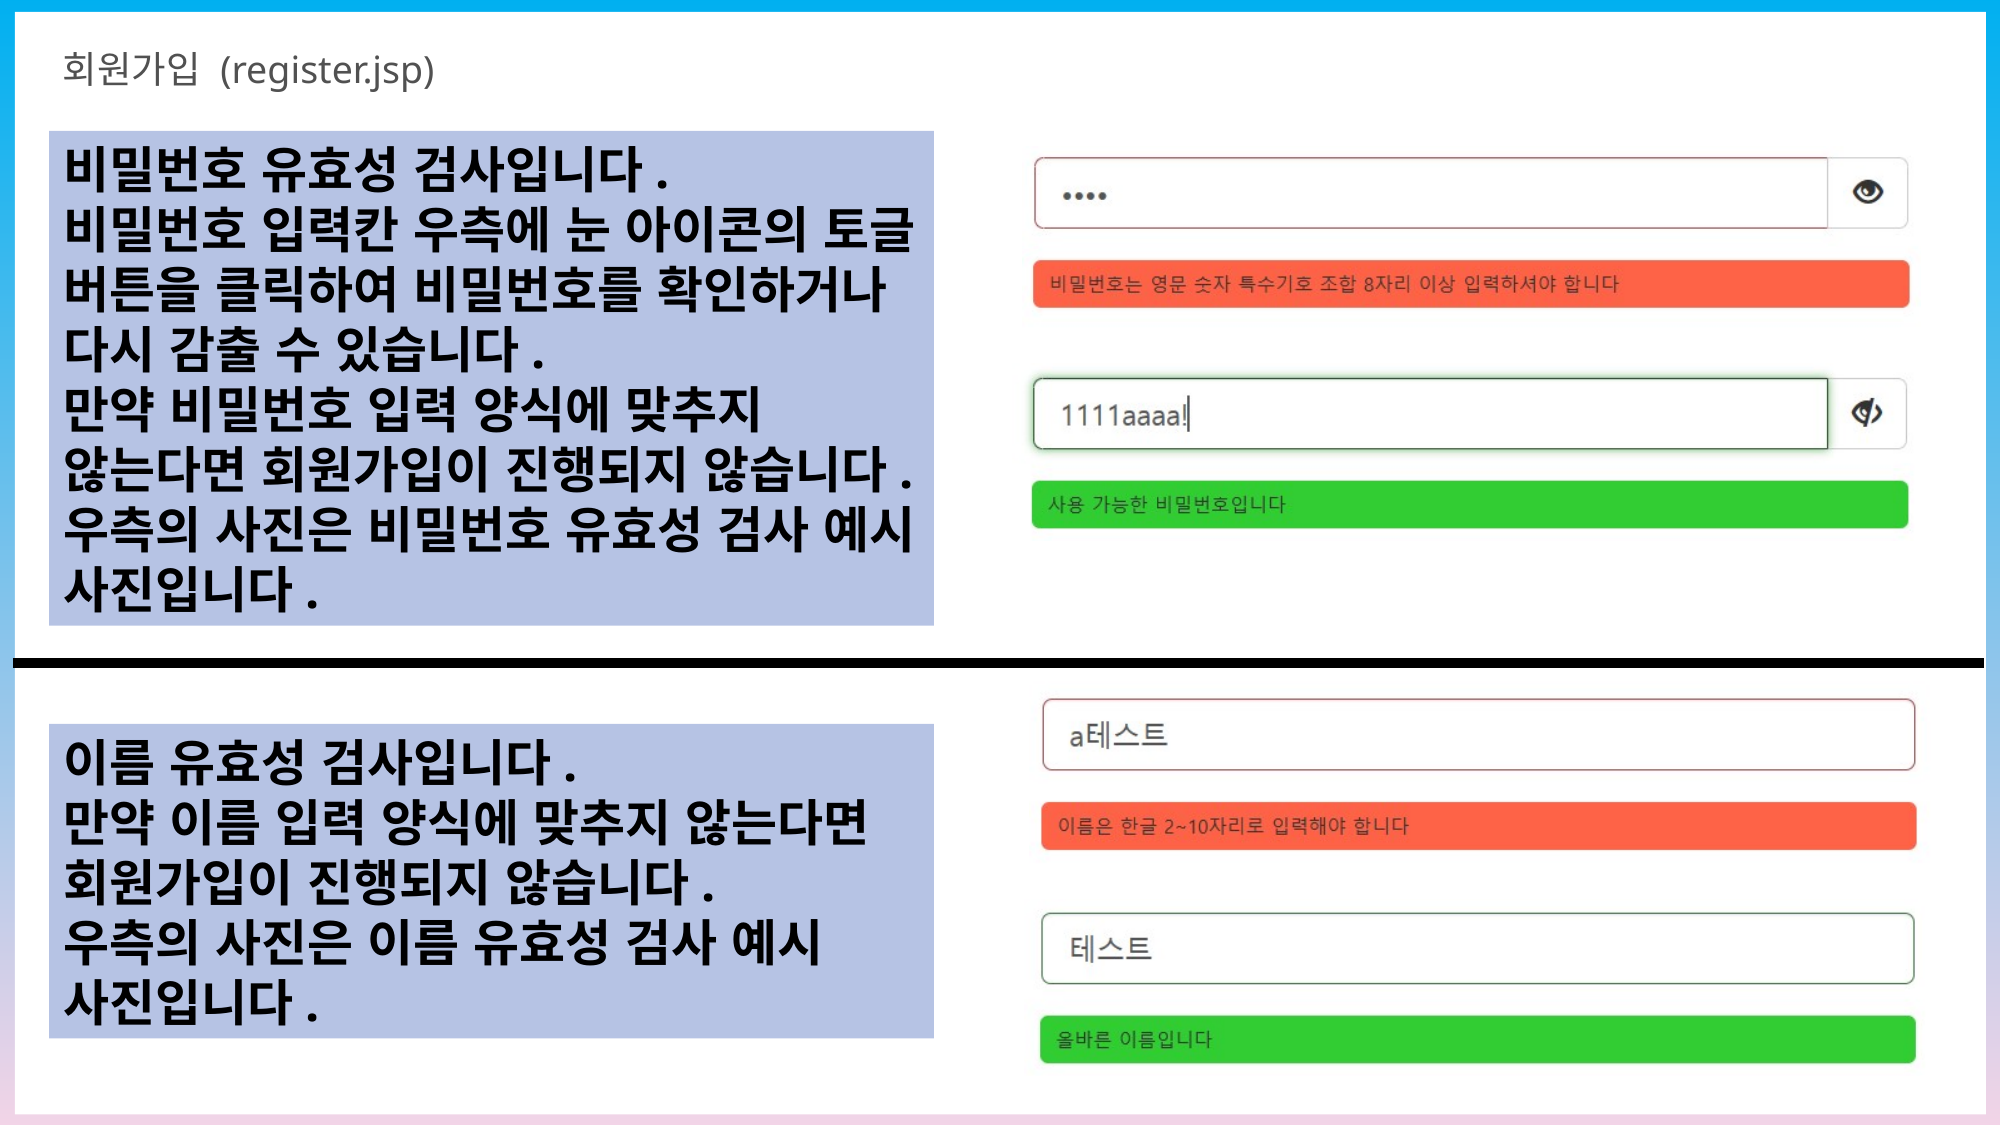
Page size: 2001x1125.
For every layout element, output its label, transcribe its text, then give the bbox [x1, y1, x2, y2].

picture [1022, 146, 1921, 329]
text_box 비밀번호 유효성 검사입니다. 비밀번호 입력칸 우측에 눈 아이콘의 토글 버튼을 클릭하여 비밀번호를 확인하거나 다시 감출 수 있습니다. 만약 비밀번호 입력 양식에 맞추지 않는다면 회원가입이 진행되지 않습니다. 우측의 사진은 비밀번호 유효성 검사 예시 사진입니다. [49, 130, 934, 626]
picture [1012, 363, 1916, 541]
picture [1028, 681, 1938, 864]
text_box 회원가입 (register.jsp) [48, 38, 450, 98]
picture [1024, 899, 1926, 1076]
text_box 이름 유효성 검사입니다. 만약 이름 입력 양식에 맞추지 않는다면 회원가입이 진행되지 않습니다. 우측의 사진은 이름 유효성 검사 예시 사진입니다. [49, 723, 934, 1039]
